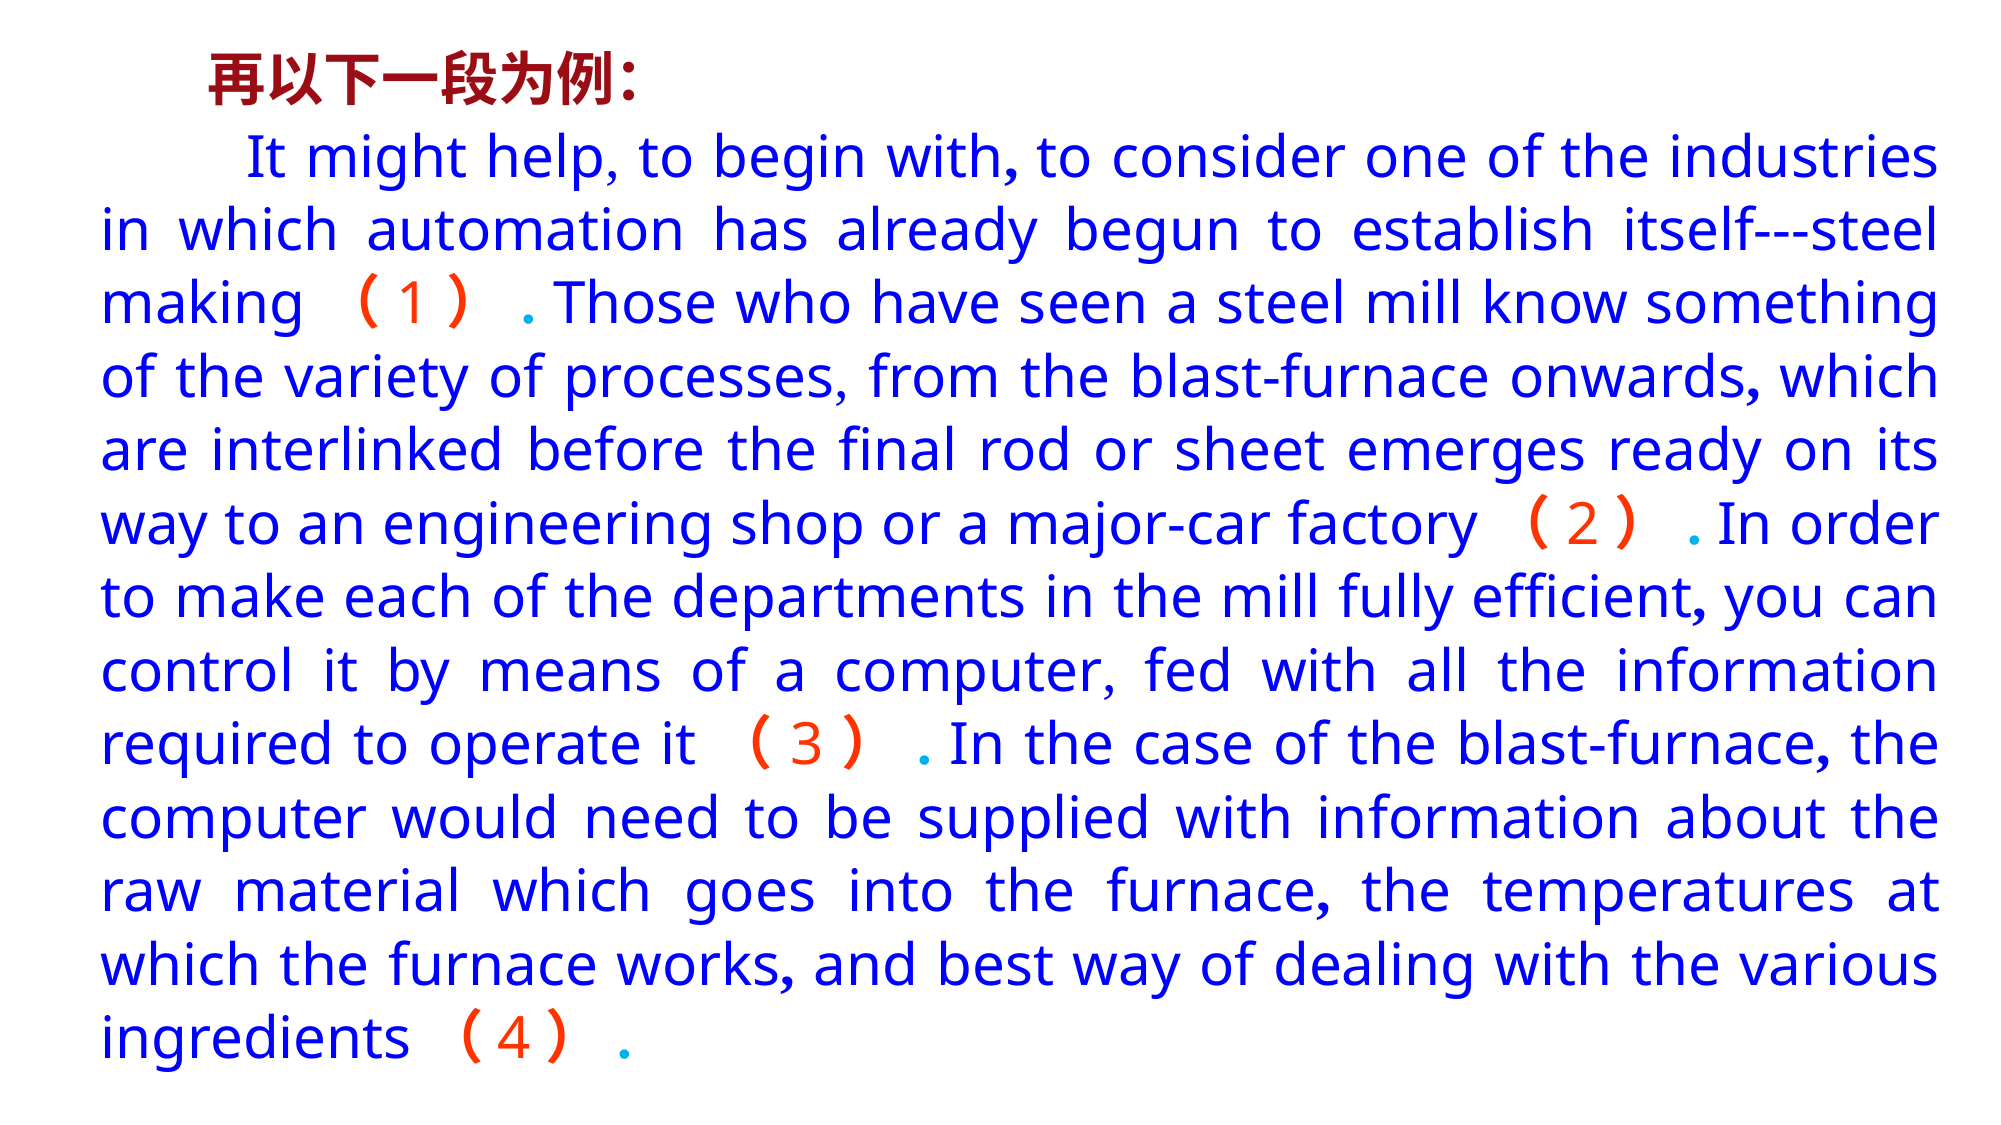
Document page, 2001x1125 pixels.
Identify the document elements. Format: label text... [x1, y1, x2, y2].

list 再以下一段为例： It might help, to begin with, to consider one of the industries in which automation has already begun to establish itself---steel making（1）. Those who have seen a steel mill know something of the variety of processes, from the blast-furnace onwards, which are interlinked before the final rod or sheet emerges ready on its way to an engineering shop or a major-car factory（2）. In order to make each of the departments in the mill fully efficient, you can control it by means of a computer, fed with all the information required to operate it（3）. In the case of the blast-furnace, the computer would need to be supplied with information about the raw material which goes into the furnace, the temperatures at which the furnace works, and best way of dealing with the various ingredients（4）. [48, 31, 1955, 1077]
